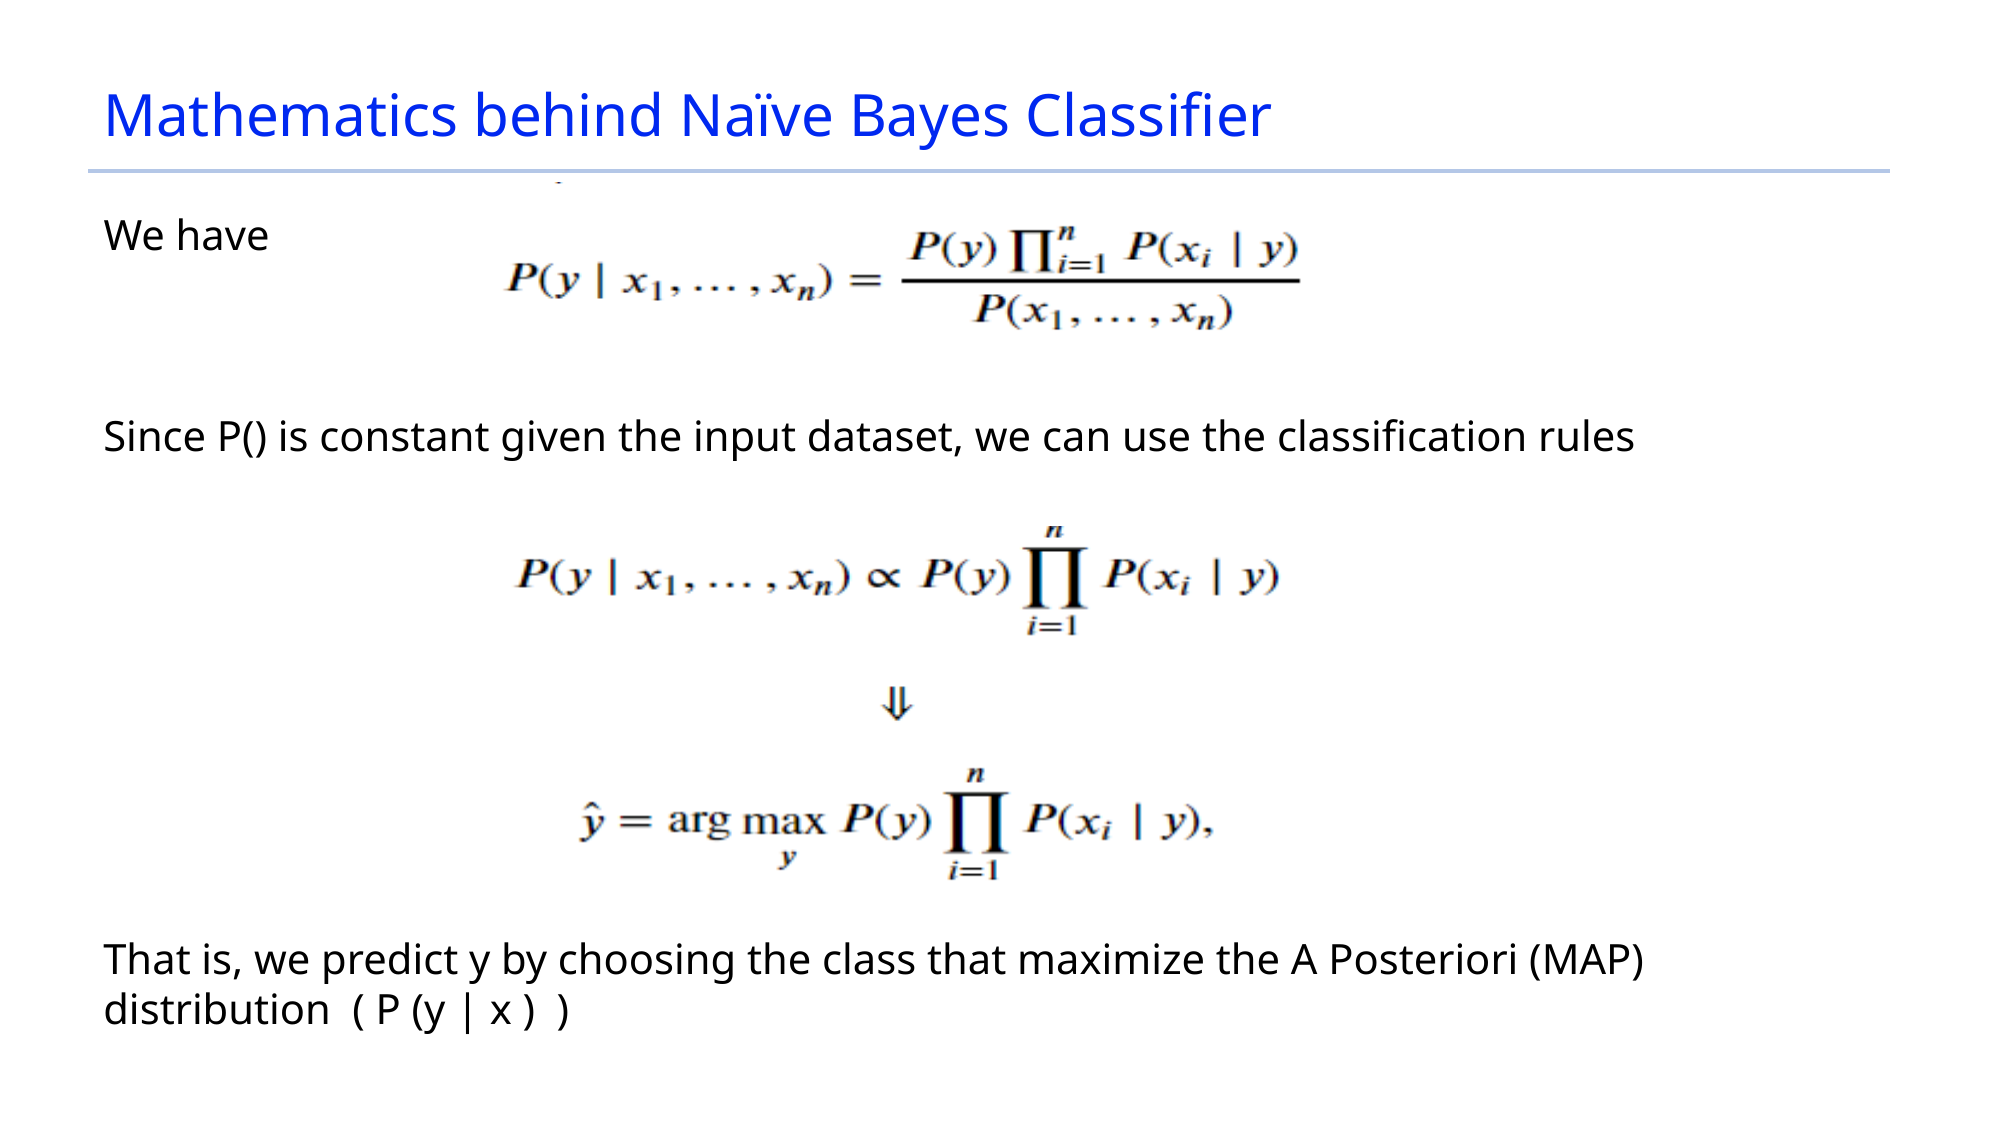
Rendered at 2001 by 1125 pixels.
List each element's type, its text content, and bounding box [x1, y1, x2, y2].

list We have [88, 207, 1937, 1088]
picture [450, 525, 1392, 916]
text_box That is, we predict y by choosing the class that maximize the A Posteriori (MAP) distribution ( P (y | x ) ) [88, 925, 1855, 1040]
title Mathematics behind Naïve Bayes Classifier [88, 52, 1937, 157]
picture [450, 182, 1383, 371]
